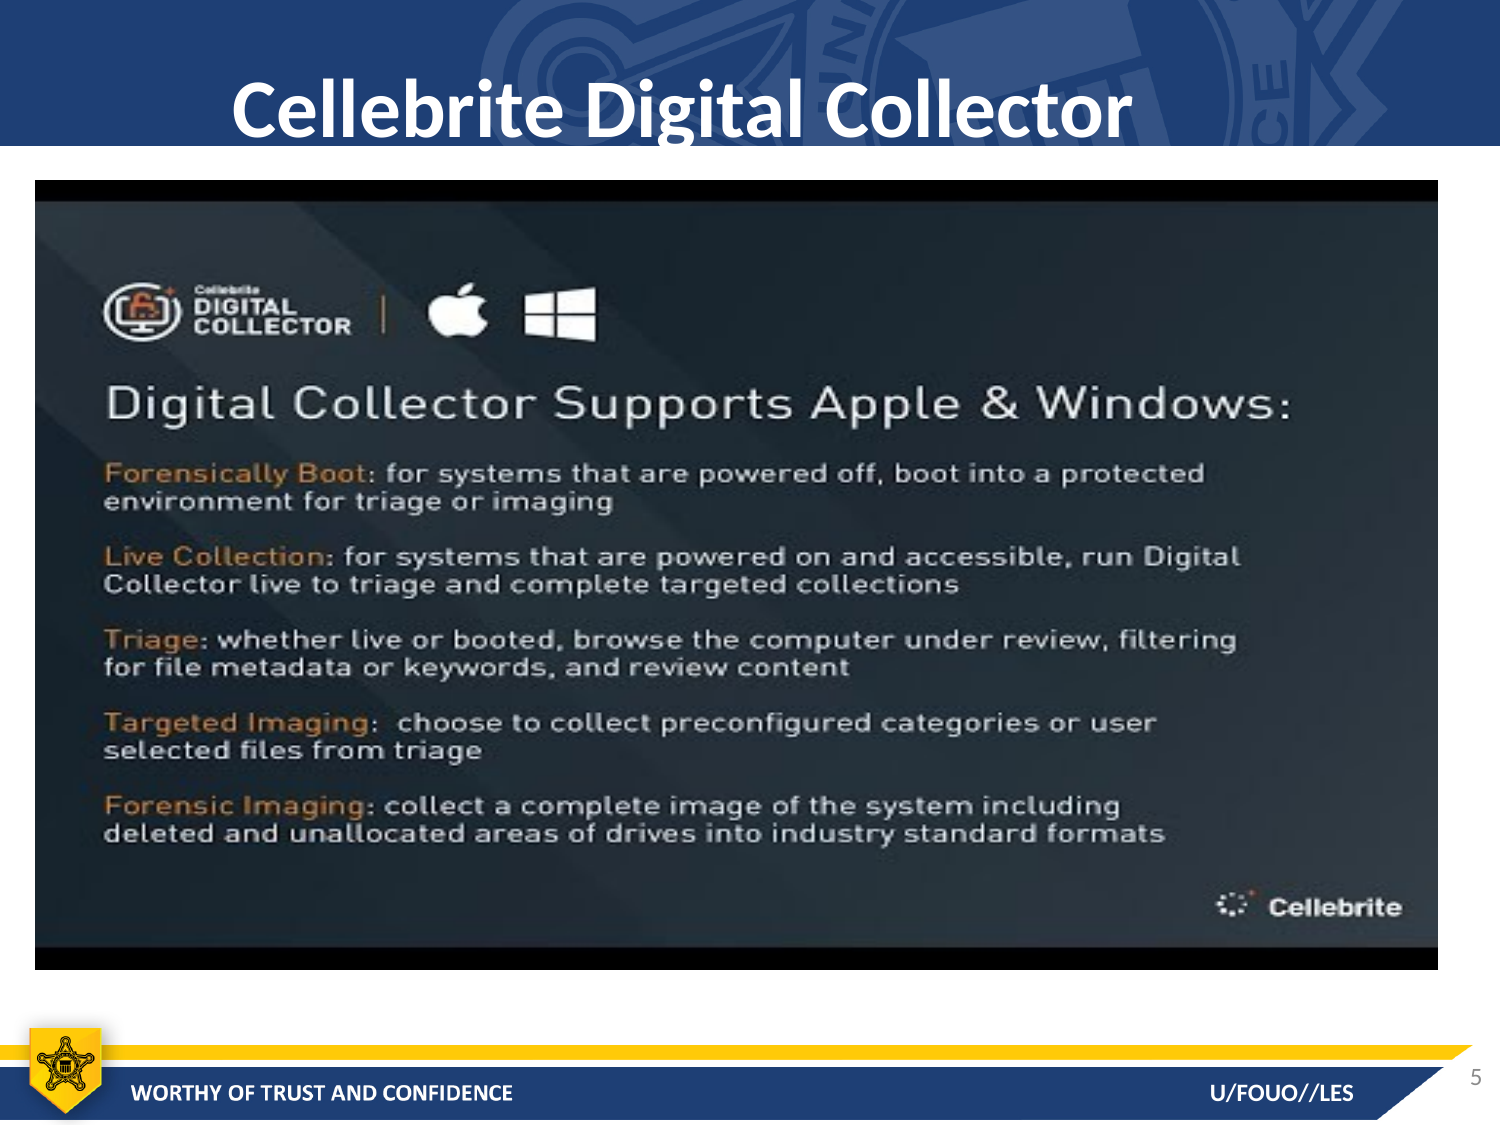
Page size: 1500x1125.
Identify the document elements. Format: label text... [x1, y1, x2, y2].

picture [0, 0, 1500, 1125]
title Cellebrite Digital Collector [217, 25, 1472, 163]
slide_number 5 [1159, 1052, 1498, 1113]
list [34, 180, 1439, 970]
